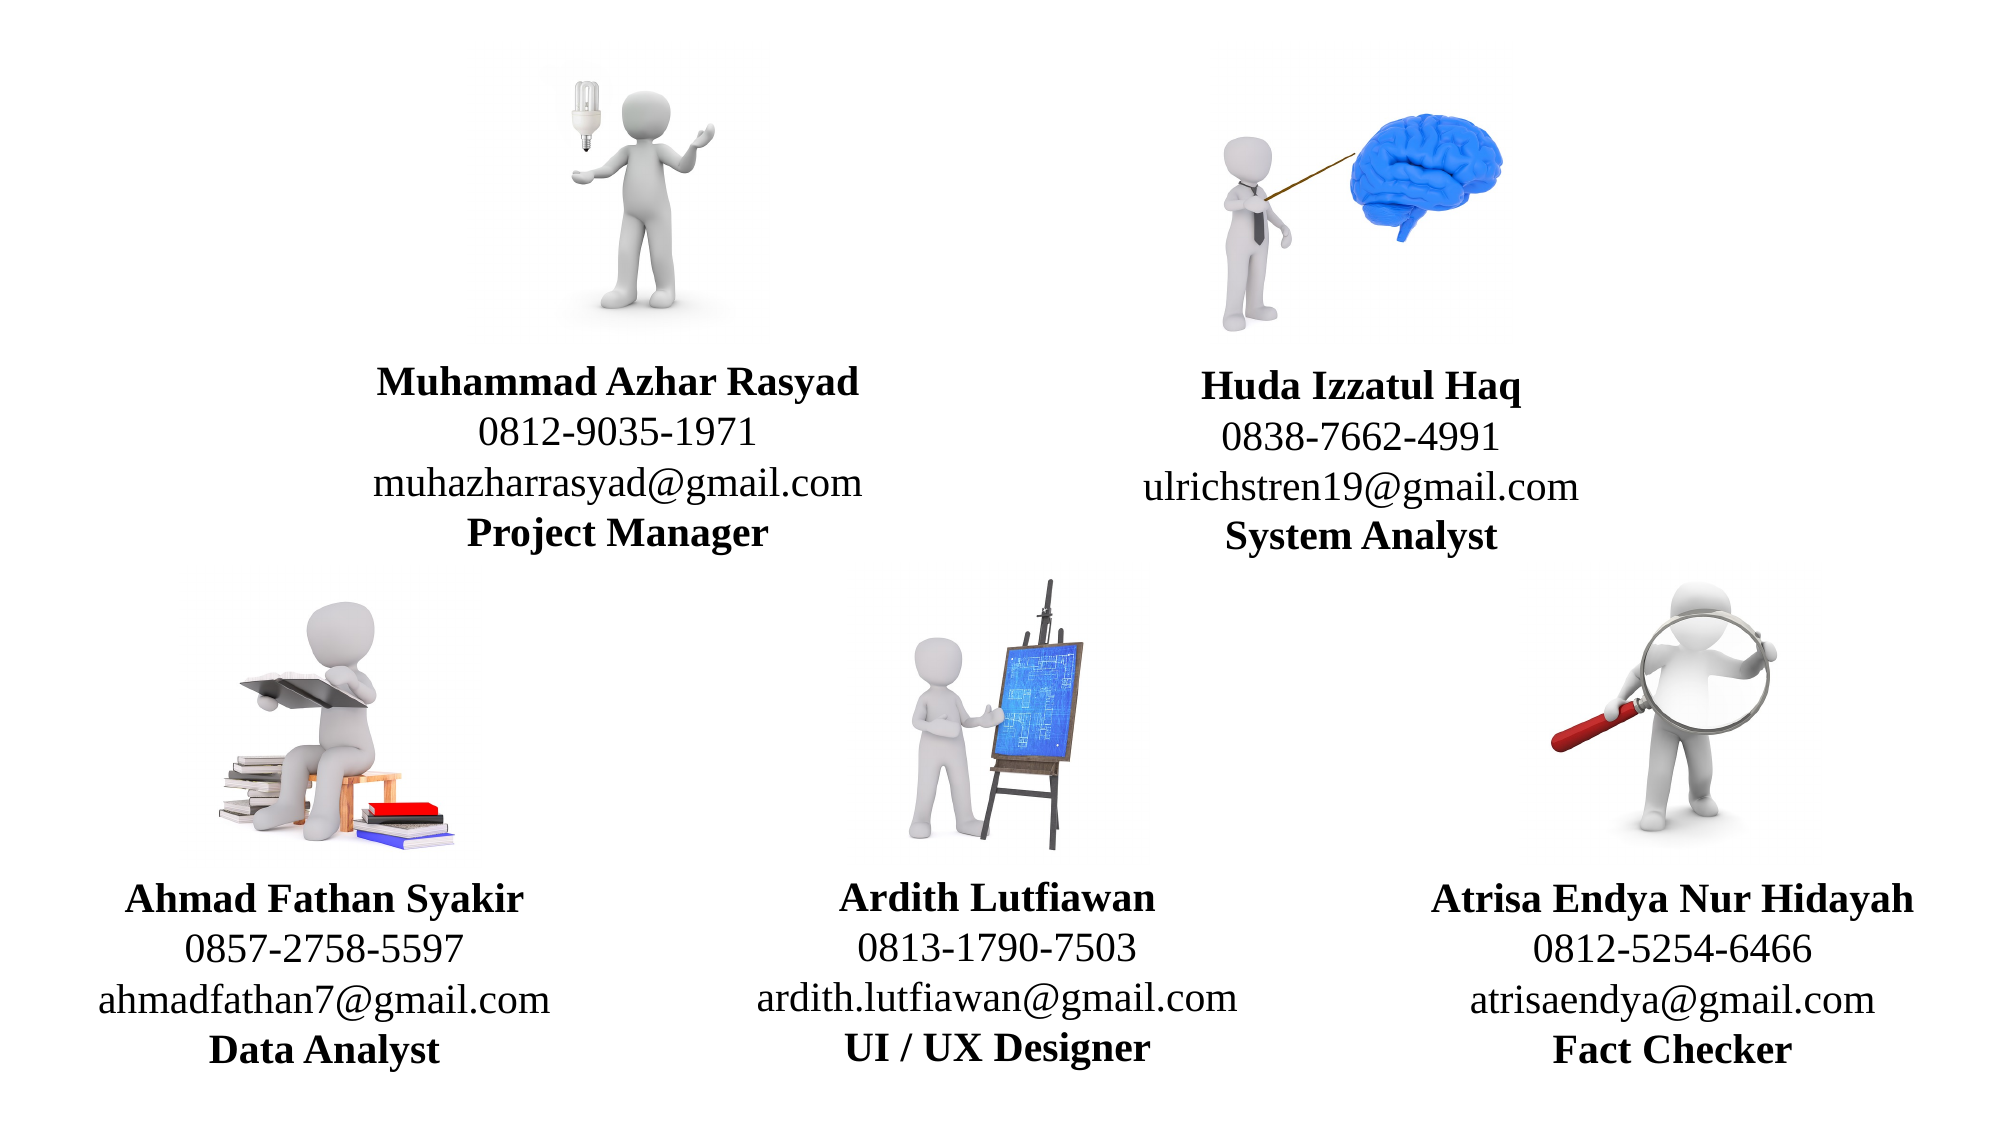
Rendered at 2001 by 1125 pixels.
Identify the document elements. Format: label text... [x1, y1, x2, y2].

picture [1210, 41, 1513, 344]
text_box Huda Izzatul Haq 0838-7662-4991 ulrichstren19@gmail.com System Analyst [1088, 343, 1635, 563]
picture [467, 41, 770, 344]
text_box Atrisa Endya Nur Hidayah 0812-5254-6466 atrisaendya@gmail.com Fact Checker [1400, 856, 1946, 1076]
text_box Ahmad Fathan Syakir 0857-2758-5597 ahmadfathan7@gmail.com Data Analyst [51, 856, 598, 1076]
picture [1519, 562, 1822, 865]
picture [179, 565, 483, 868]
picture [847, 562, 1150, 865]
text_box Ardith Lutfiawan 0813-1790-7503 ardith.lutfiawan@gmail.com UI / UX Designer [724, 854, 1271, 1075]
text_box Muhammad Azhar Rasyad 0812-9035-1971 muhazharrasyad@gmail.com Project Manager [345, 339, 891, 559]
